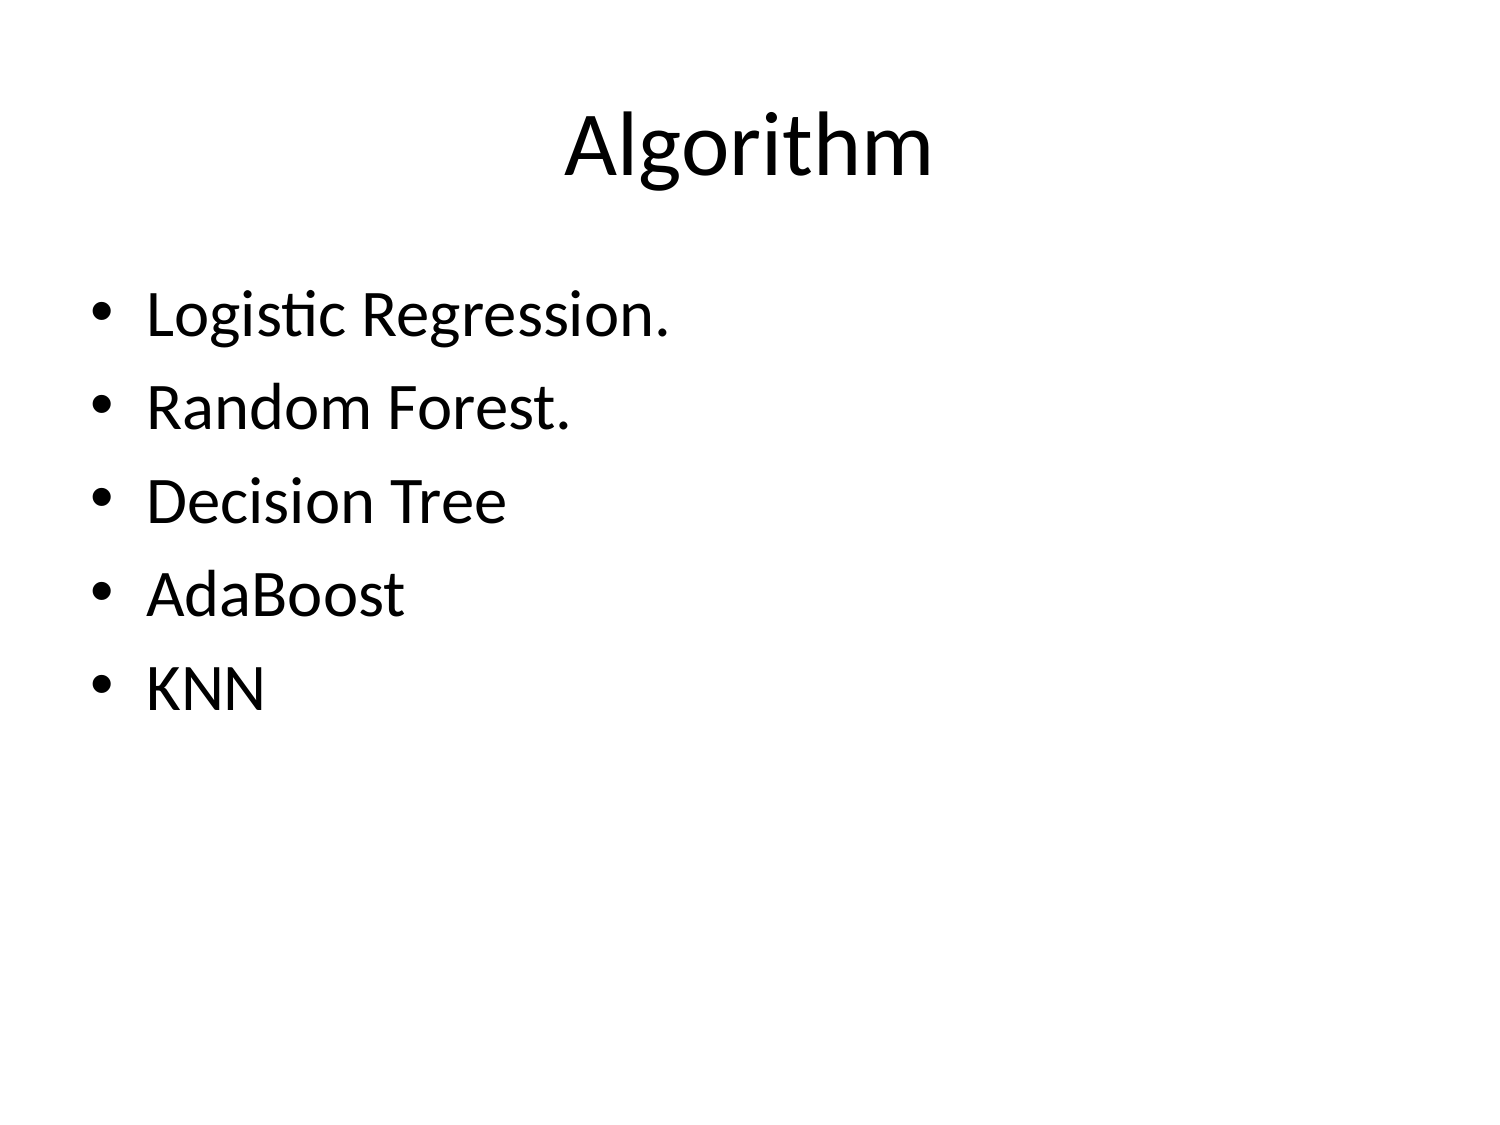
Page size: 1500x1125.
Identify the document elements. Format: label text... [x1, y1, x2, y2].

title Algorithm [75, 45, 1425, 233]
list Logistic Regression. Random Forest. Decision Tree AdaBoost KNN [75, 262, 1425, 1005]
